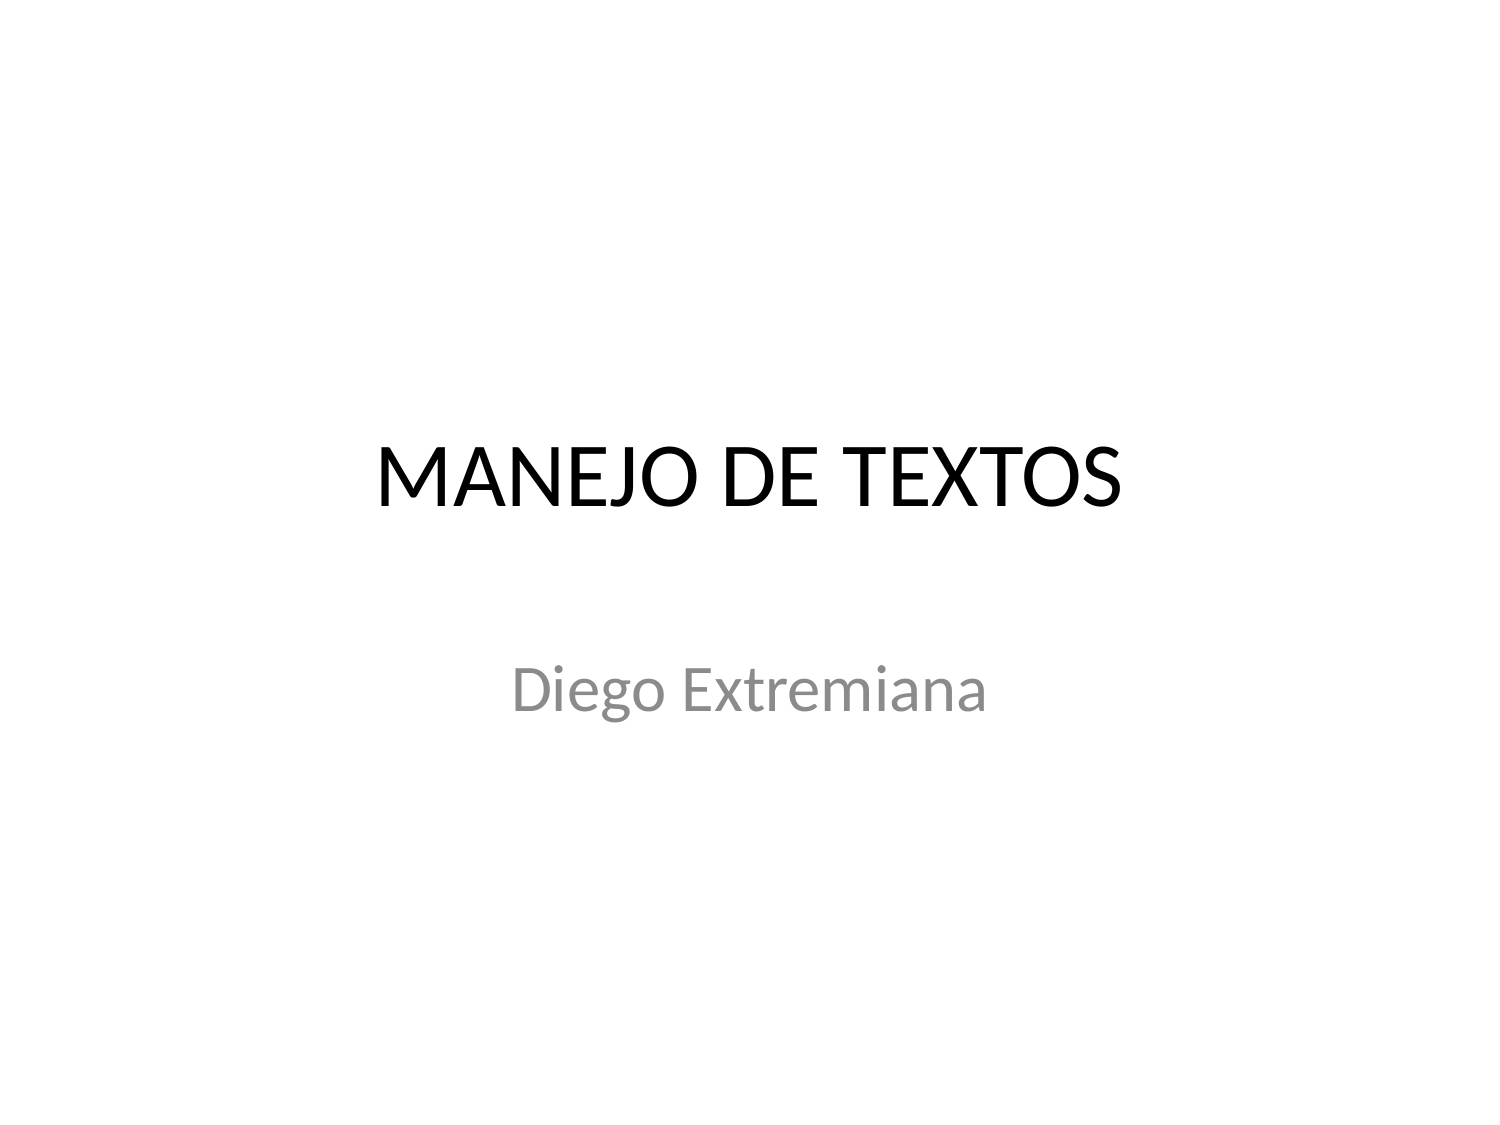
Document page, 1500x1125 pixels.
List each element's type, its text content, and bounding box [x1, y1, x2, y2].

title MANEJO DE TEXTOS [112, 349, 1388, 591]
subtitle Diego Extremiana [225, 637, 1275, 925]
